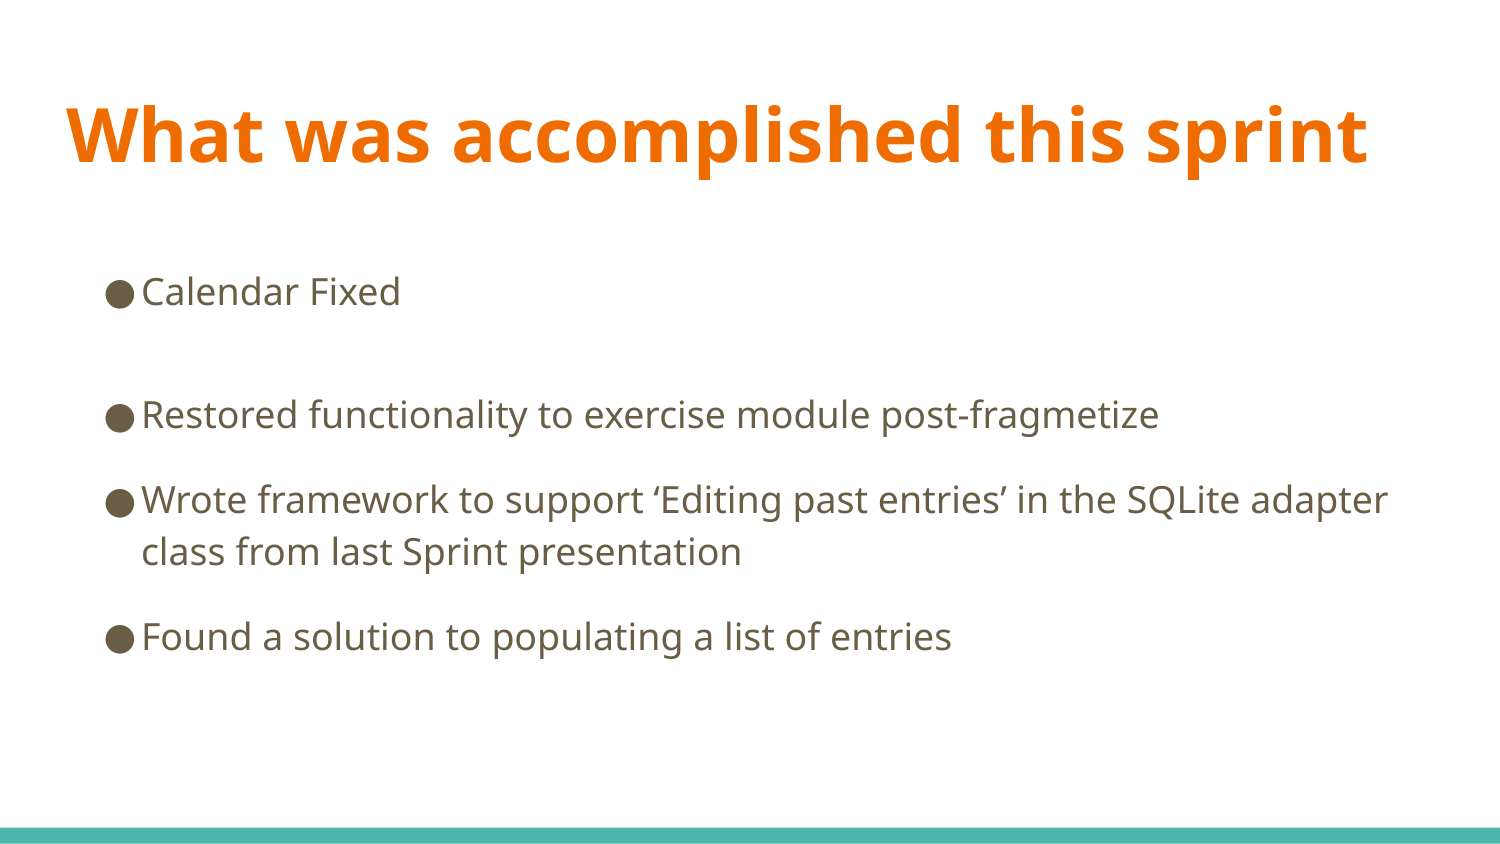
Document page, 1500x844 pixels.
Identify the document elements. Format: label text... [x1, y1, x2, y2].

list Calendar Fixed Restored functionality to exercise module post-fragmetize Wrote framework to support ‘Editing past entries’ in the SQLite adapter class from last Sprint presentation Found a solution to populating a list of entries [51, 207, 1449, 750]
title What was accomplished this sprint [51, 72, 1449, 189]
